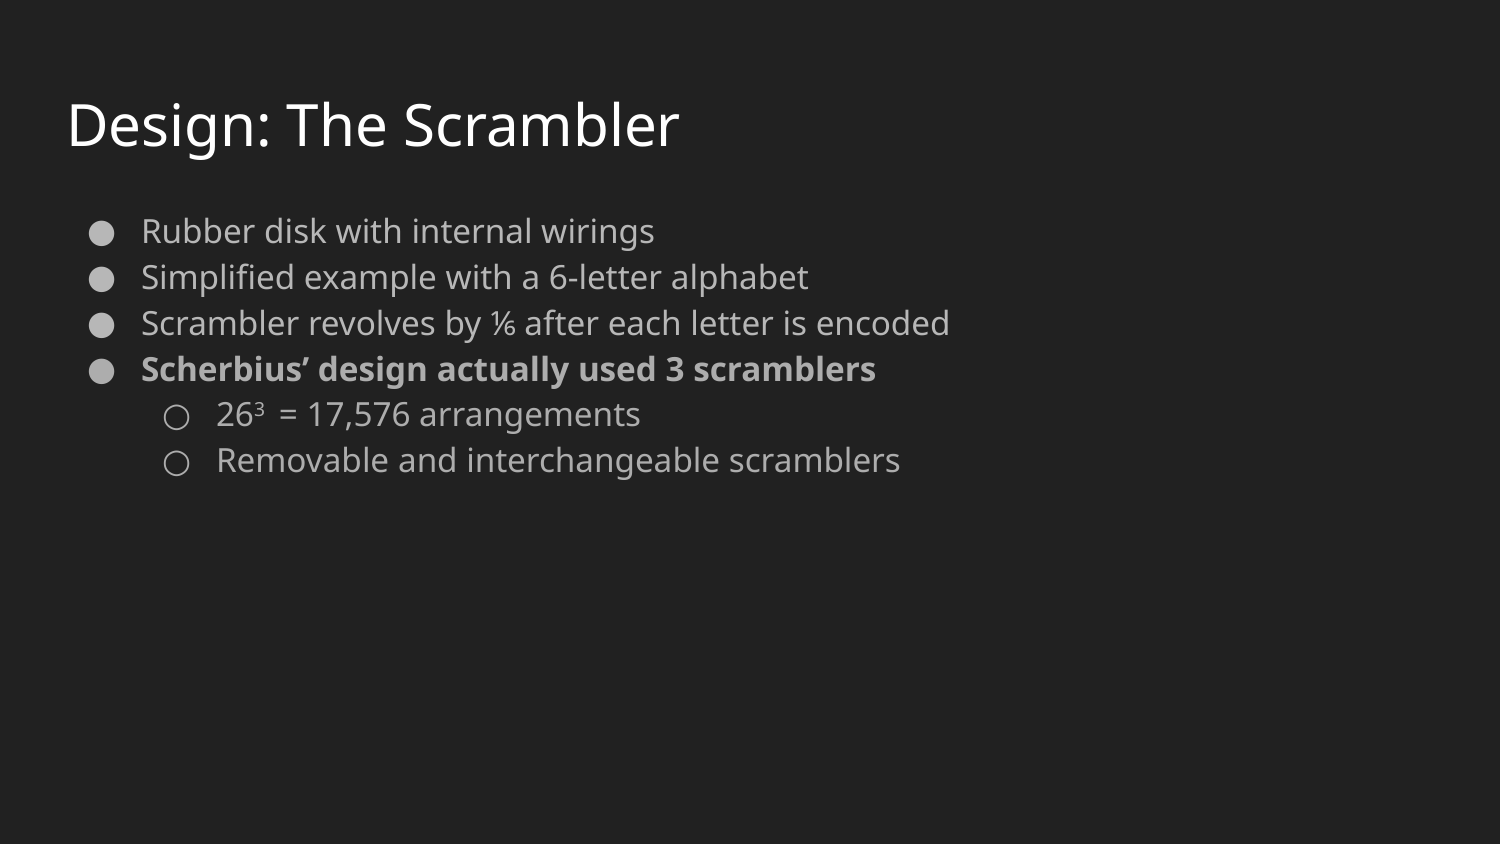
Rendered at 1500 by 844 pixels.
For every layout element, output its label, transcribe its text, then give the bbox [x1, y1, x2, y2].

list Rubber disk with internal wirings Simplified example with a 6-letter alphabet Scrambler revolves by ⅙ after each letter is encoded Scherbius’ design actually used 3 scramblers 263 = 17,576 arrangements Removable and interchangeable scramblers [51, 189, 1449, 750]
title Design: The Scrambler [51, 72, 1449, 167]
